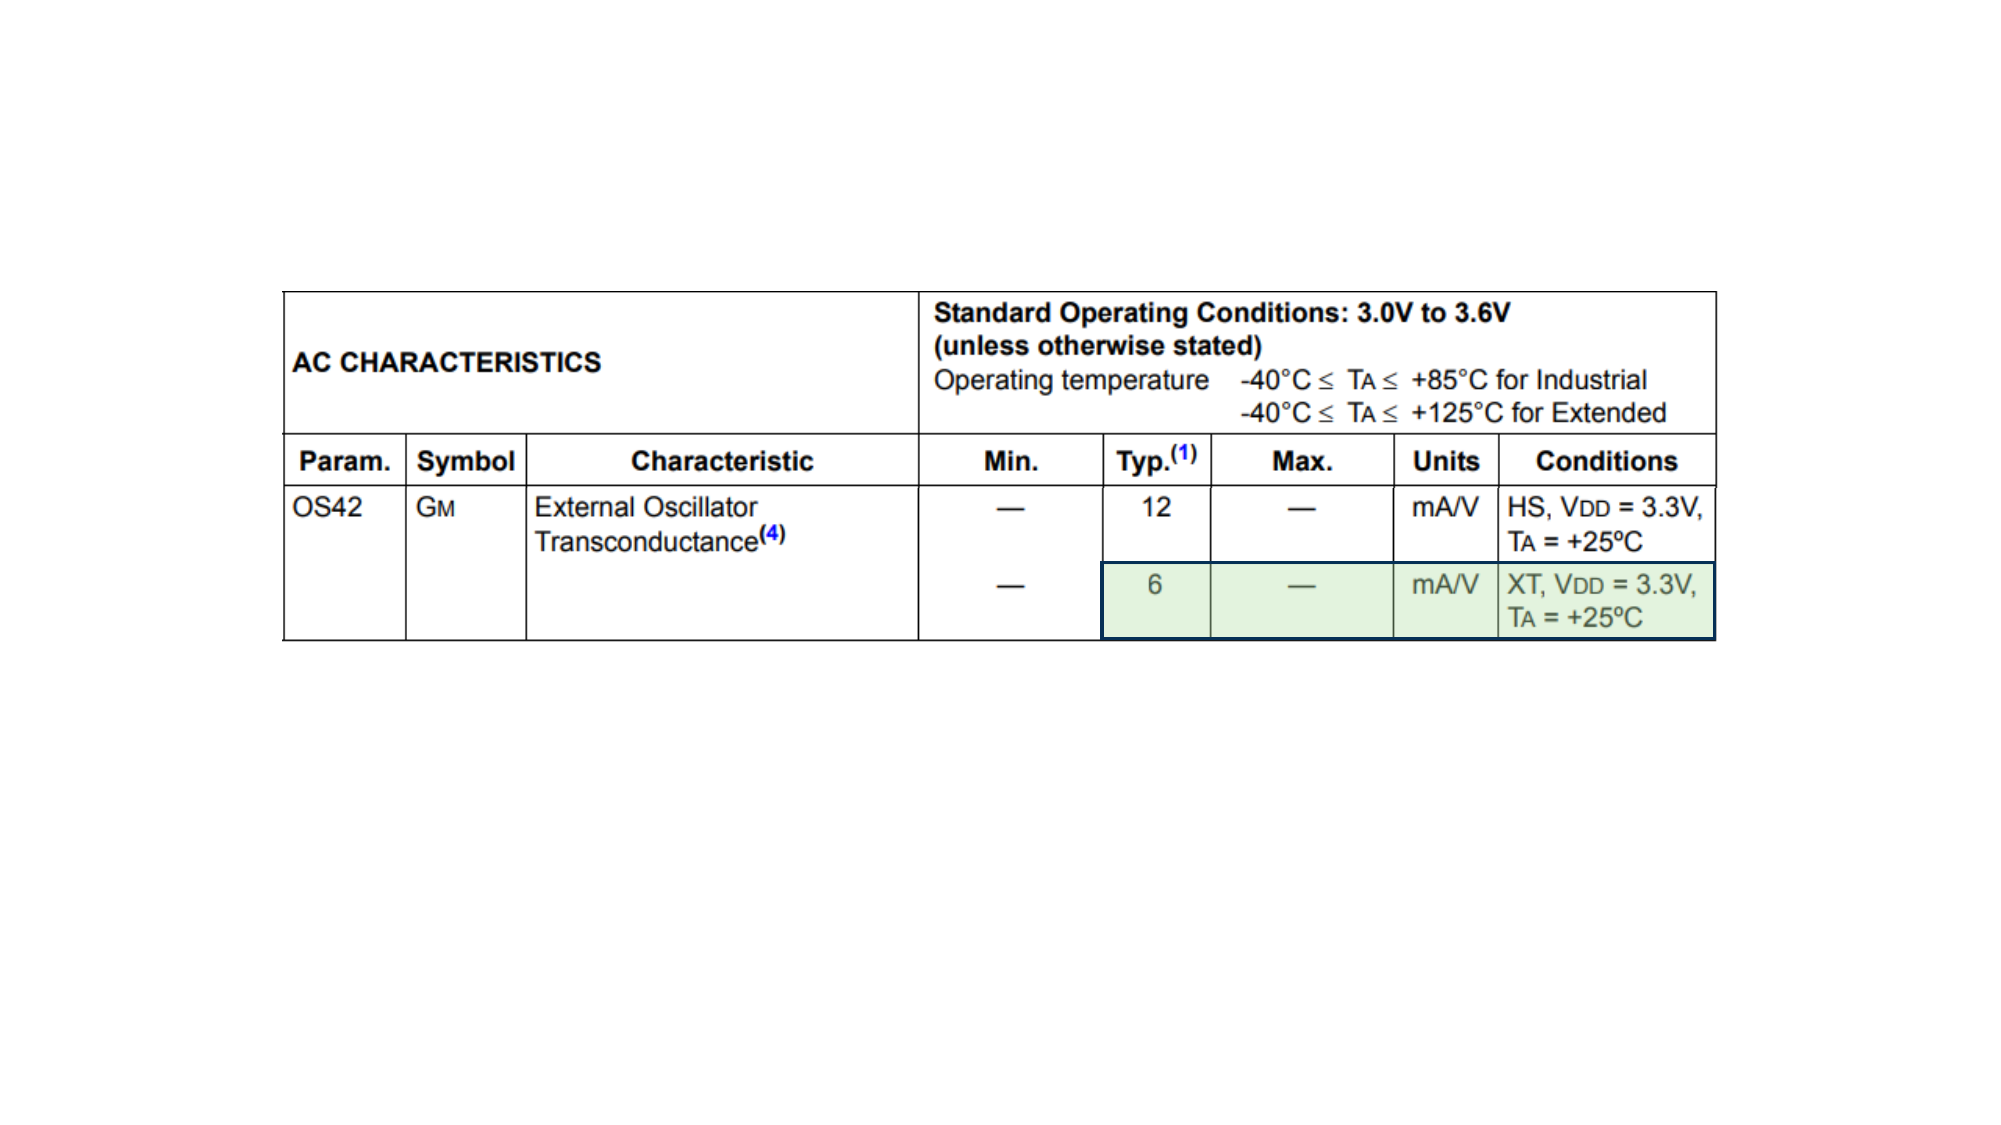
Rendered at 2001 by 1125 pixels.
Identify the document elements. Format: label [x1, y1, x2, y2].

picture [281, 290, 1722, 643]
